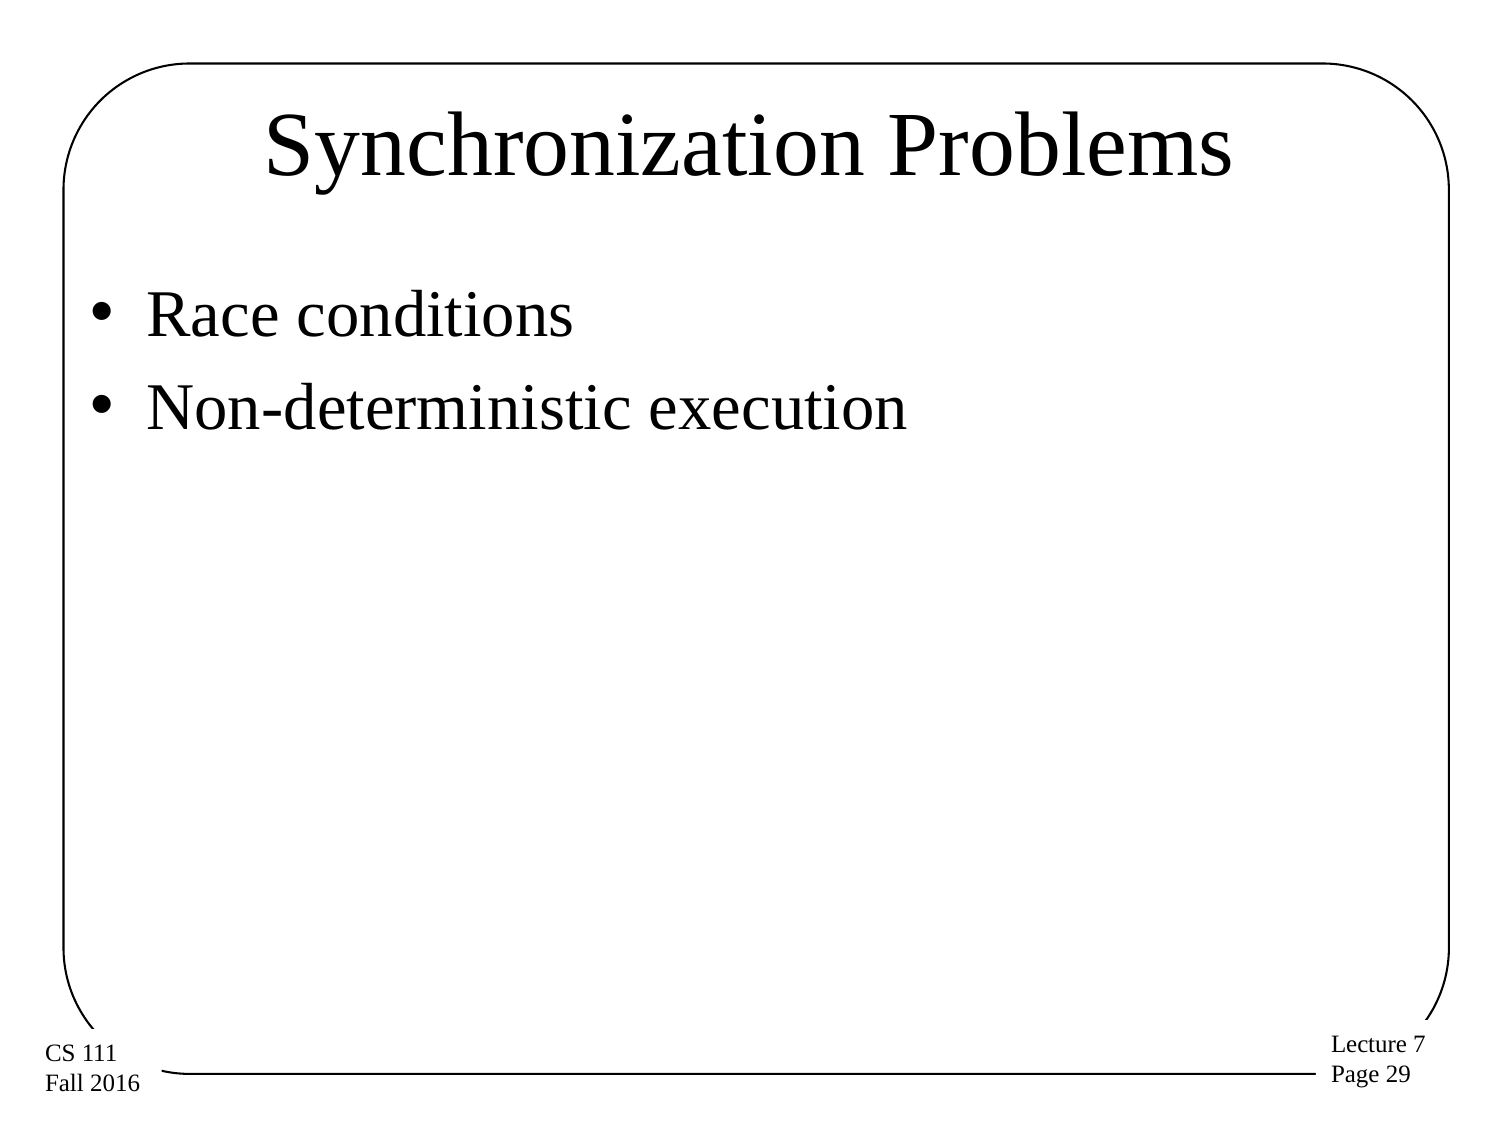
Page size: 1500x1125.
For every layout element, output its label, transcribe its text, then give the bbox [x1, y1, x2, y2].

title Synchronization Problems [74, 44, 1426, 233]
list Race conditions Non-deterministic execution [74, 262, 1426, 1006]
